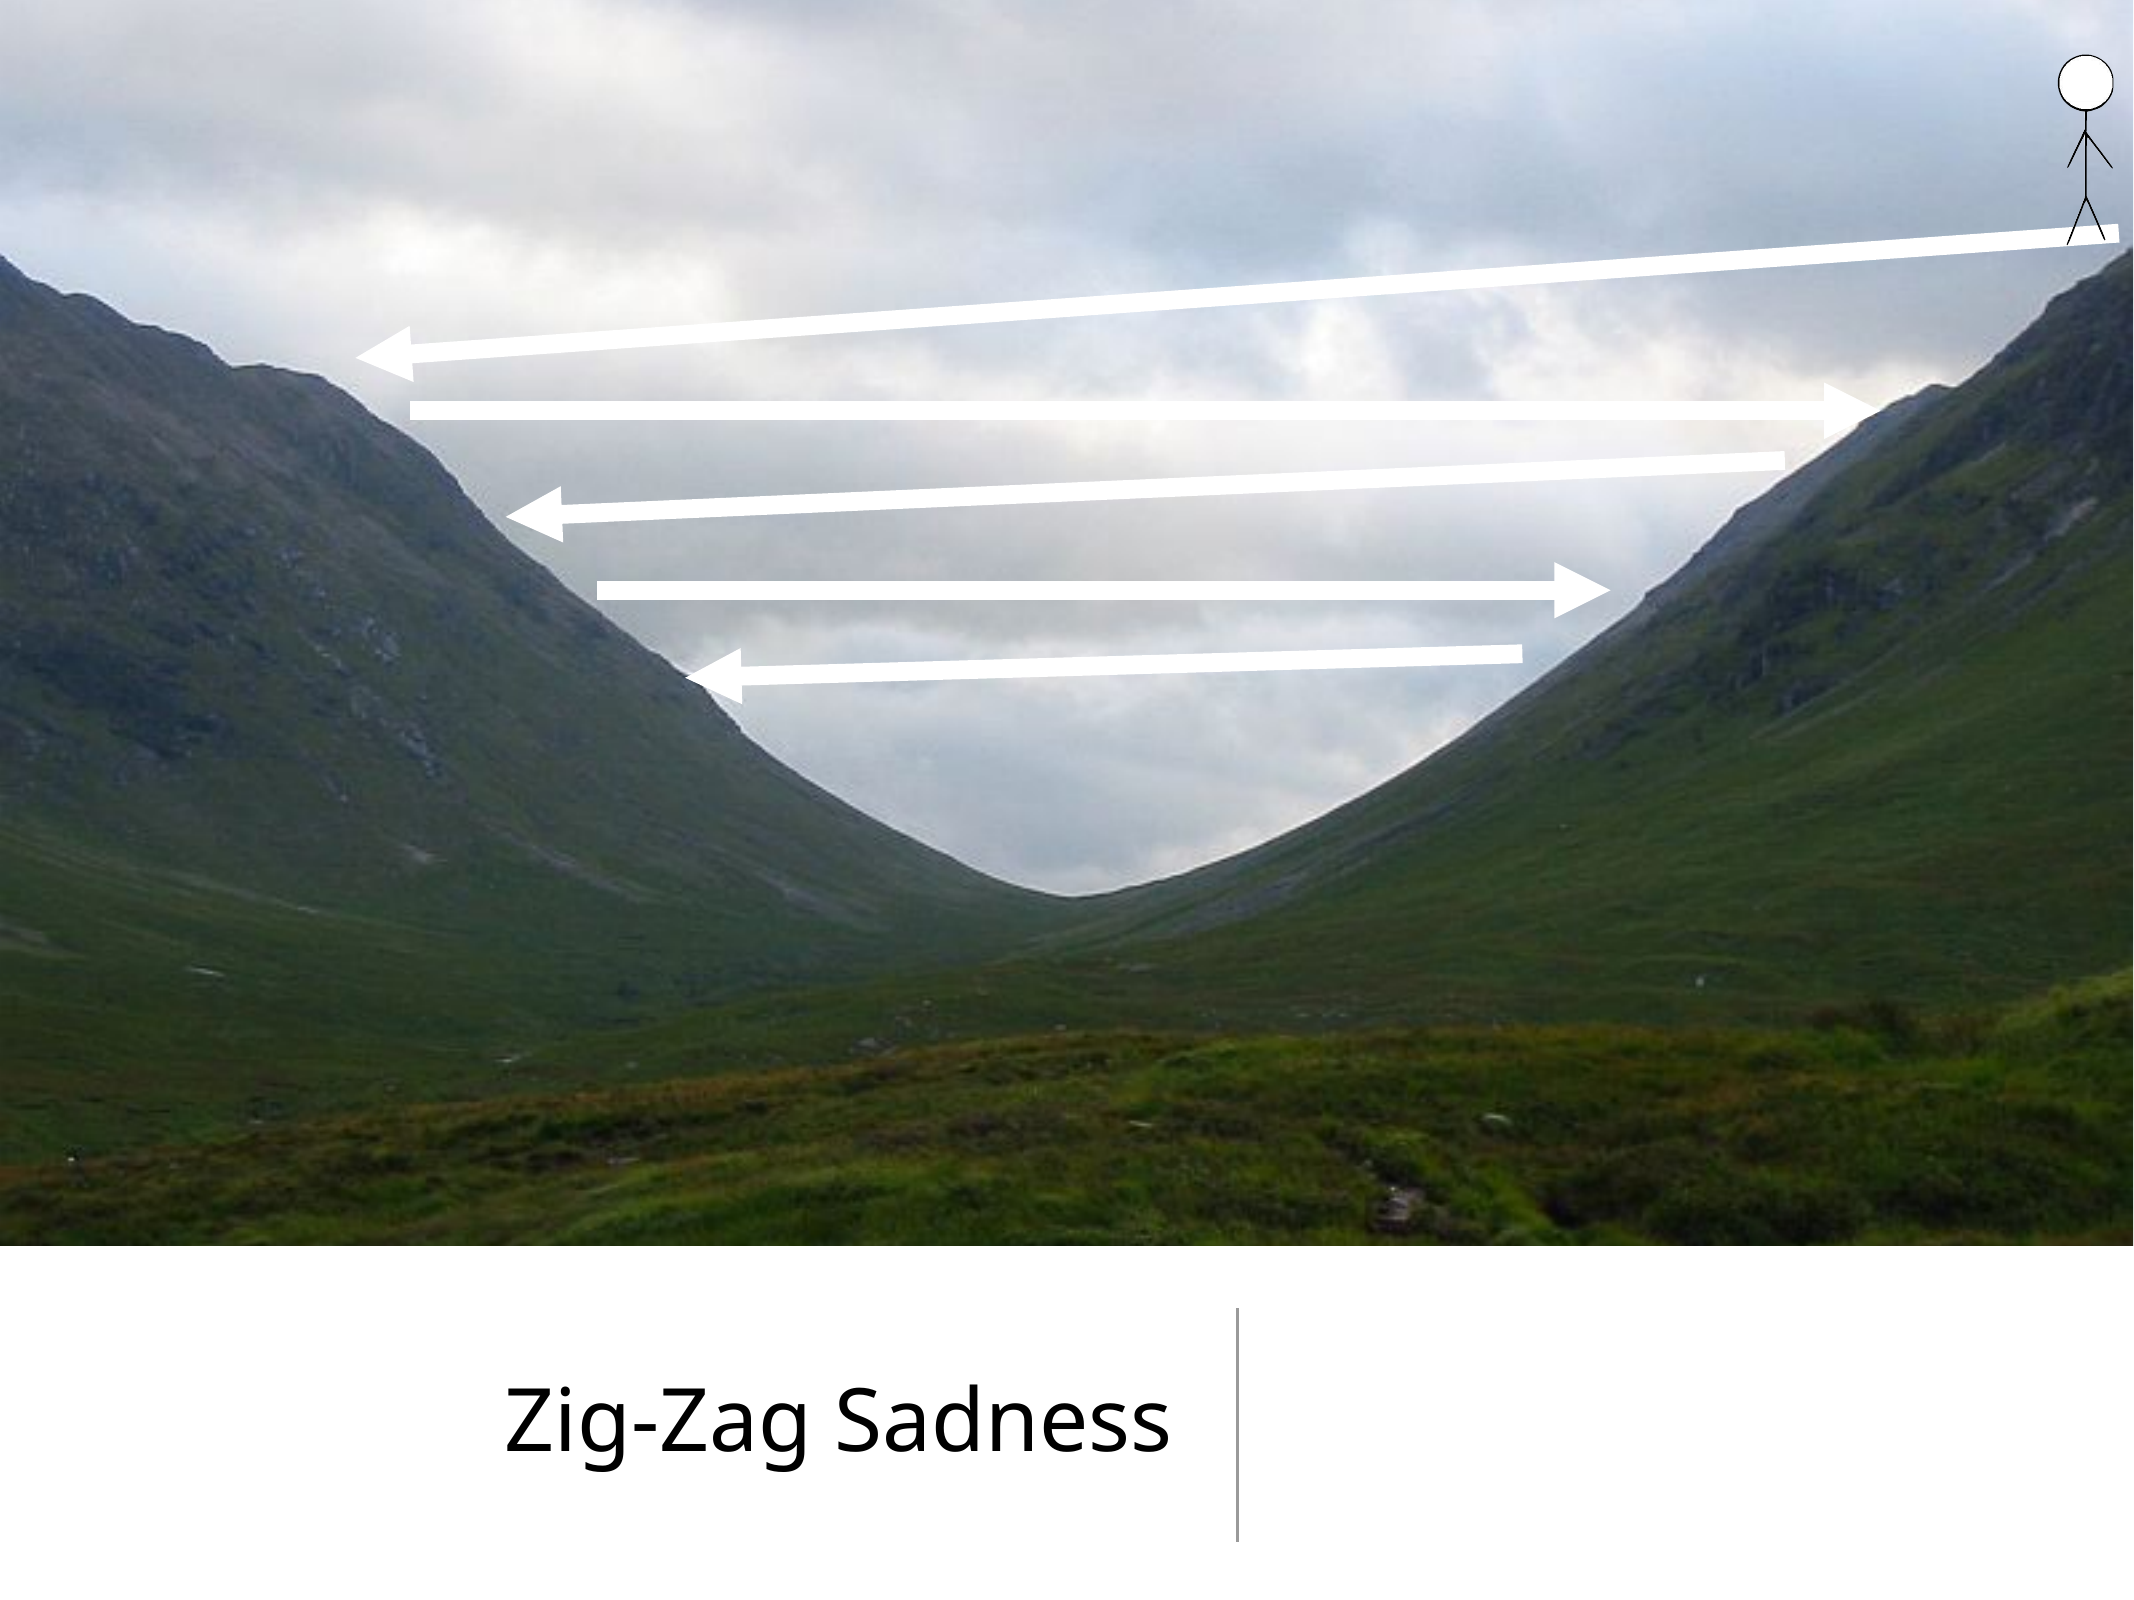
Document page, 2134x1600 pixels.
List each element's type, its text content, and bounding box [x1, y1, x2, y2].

picture [0, 0, 2134, 1246]
title Zig-Zag Sadness [230, 1276, 1182, 1557]
